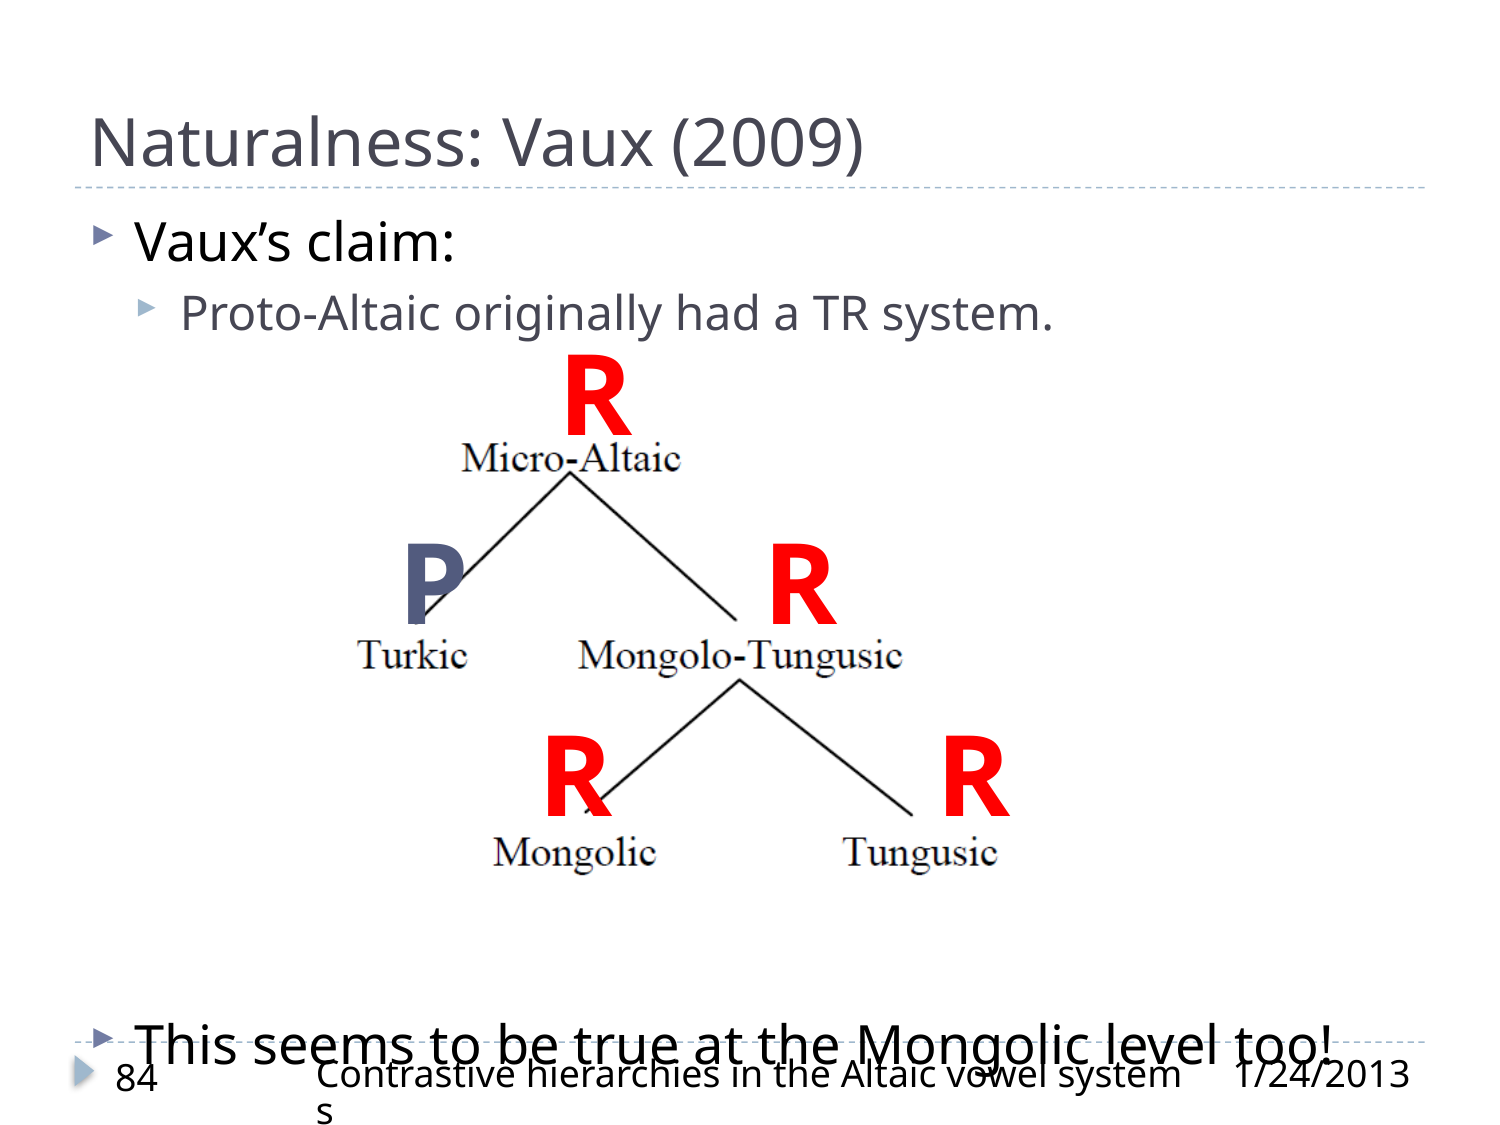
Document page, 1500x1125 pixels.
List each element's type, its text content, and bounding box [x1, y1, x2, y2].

list Vaux’s claim: Proto-Altaic originally had a TR system. This seems to be true at the Mongolic level too! [75, 200, 1425, 1010]
title Naturalness: Vaux (2009) [75, 24, 1425, 188]
picture [336, 418, 1024, 894]
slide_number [1211, 1042, 1426, 1103]
footer Contrastive hierarchies in the Altaic vowel systems [301, 1042, 1211, 1103]
slide_number 84 [100, 1046, 302, 1103]
text_box R [543, 315, 598, 418]
